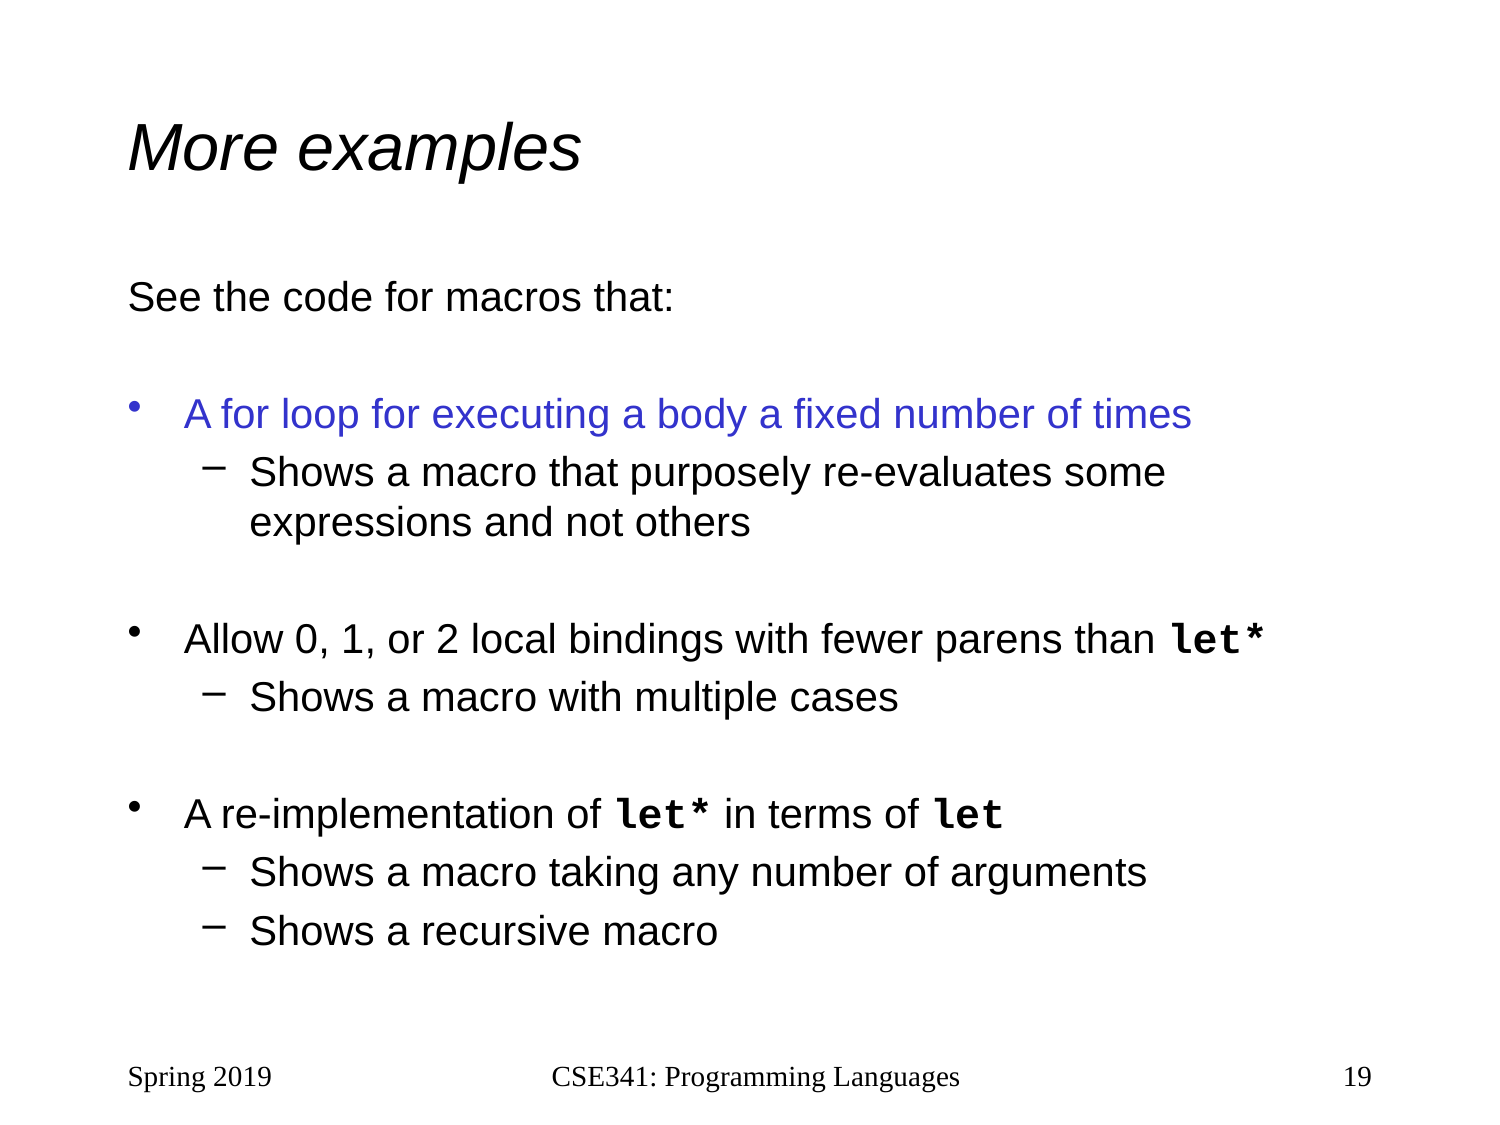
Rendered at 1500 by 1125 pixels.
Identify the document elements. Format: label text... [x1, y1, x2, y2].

slide_number Spring 2019 [112, 1049, 426, 1125]
list See the code for macros that: A for loop for executing a body a fixed number of times Shows a macro that purposely re-evaluates some expressions and not others Allow 0, 1, or 2 local bindings with fewer parens than let* Shows a macro with multiple cases A re-implementation of let* in terms of let Shows a macro taking any number of arguments Shows a recursive macro [112, 262, 1388, 1001]
footer CSE341: Programming Languages [474, 1049, 1038, 1125]
slide_number 19 [1074, 1049, 1388, 1125]
title More examples [112, 49, 1388, 238]
